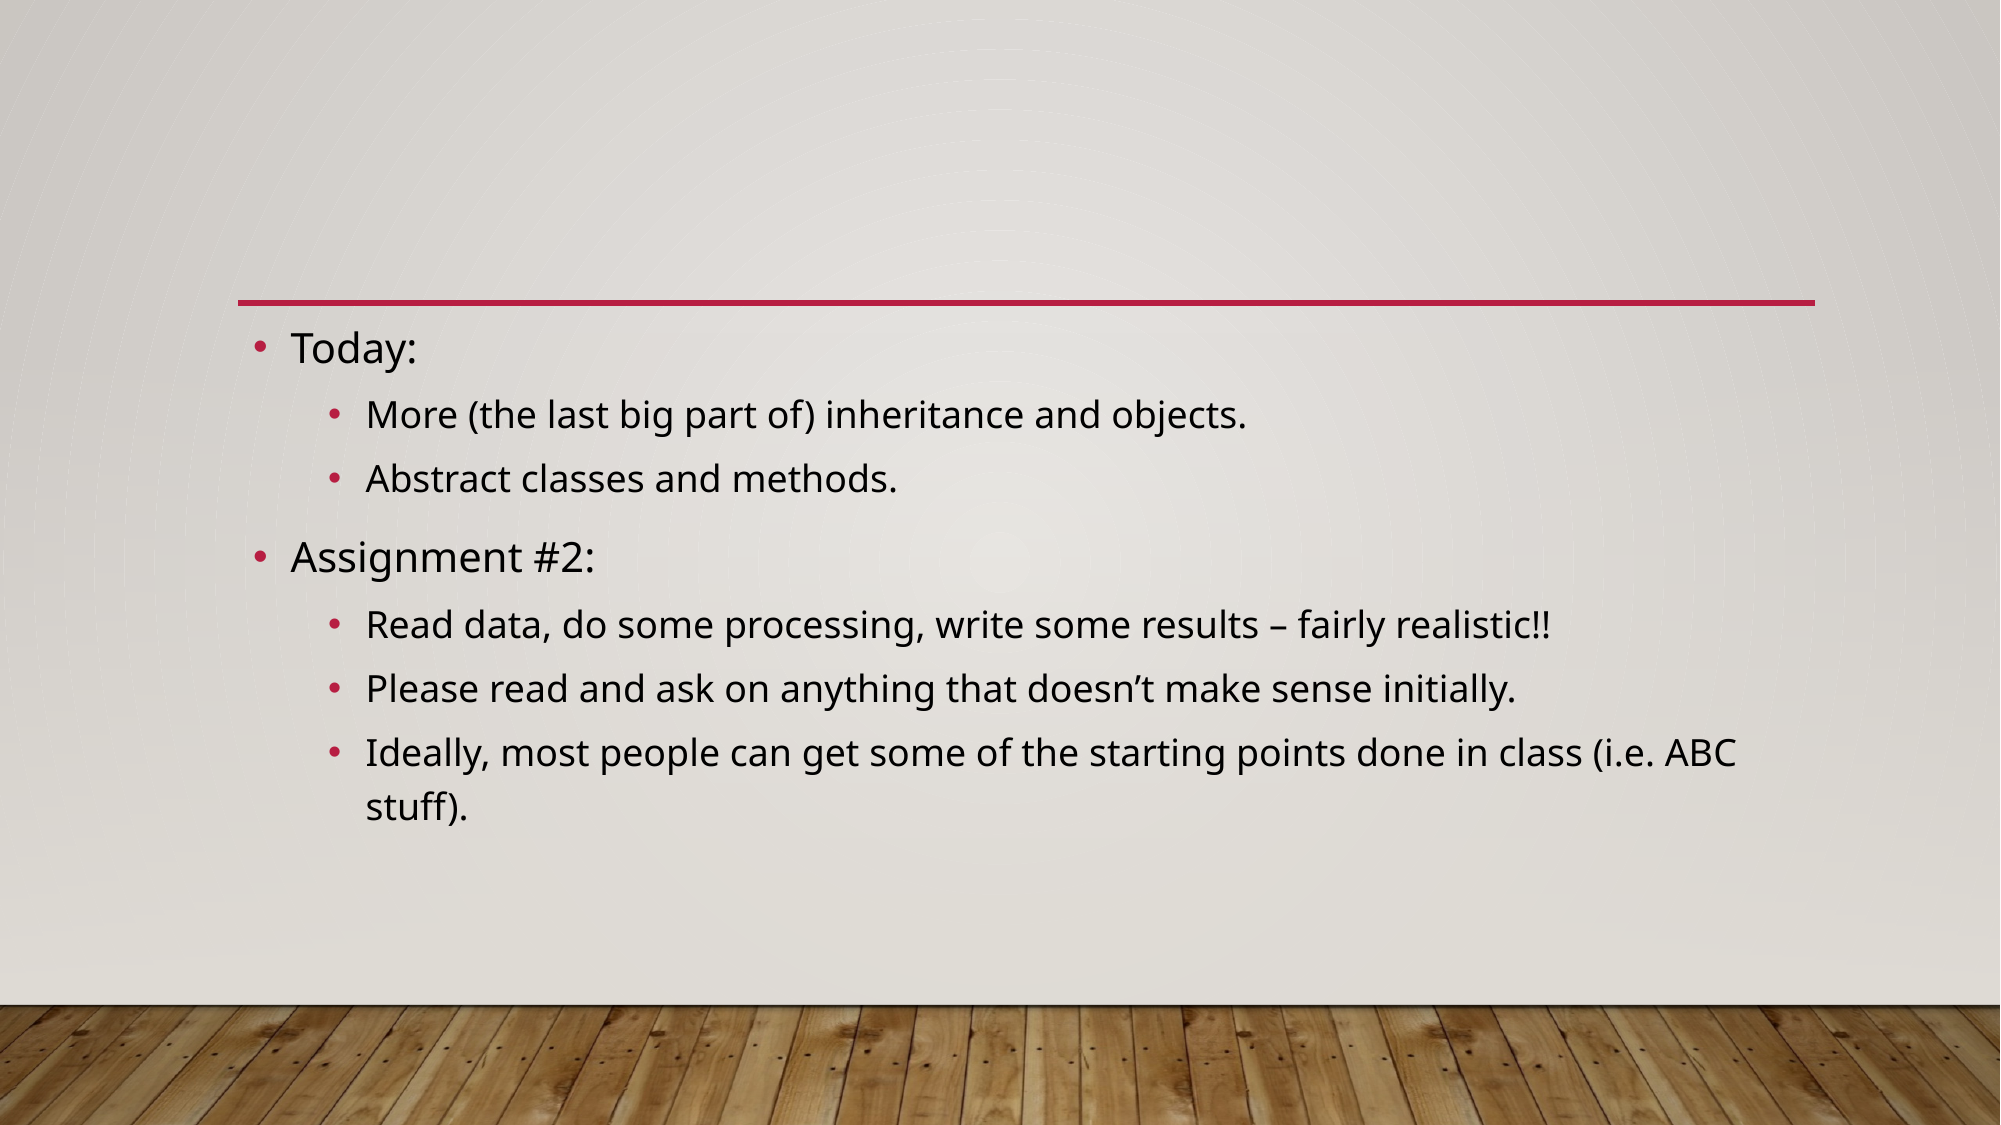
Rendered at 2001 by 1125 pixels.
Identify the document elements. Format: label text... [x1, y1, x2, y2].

picture [0, 1005, 2000, 1125]
list Today: More (the last big part of) inheritance and objects. Abstract classes and methods. Assignment #2: Read data, do some processing, write some results – fairly realistic!! Please read and ask on anything that doesn’t make sense initially. Ideally, most people can get some of the starting points done in class (i.e. ABC stuff). [238, 304, 1814, 979]
